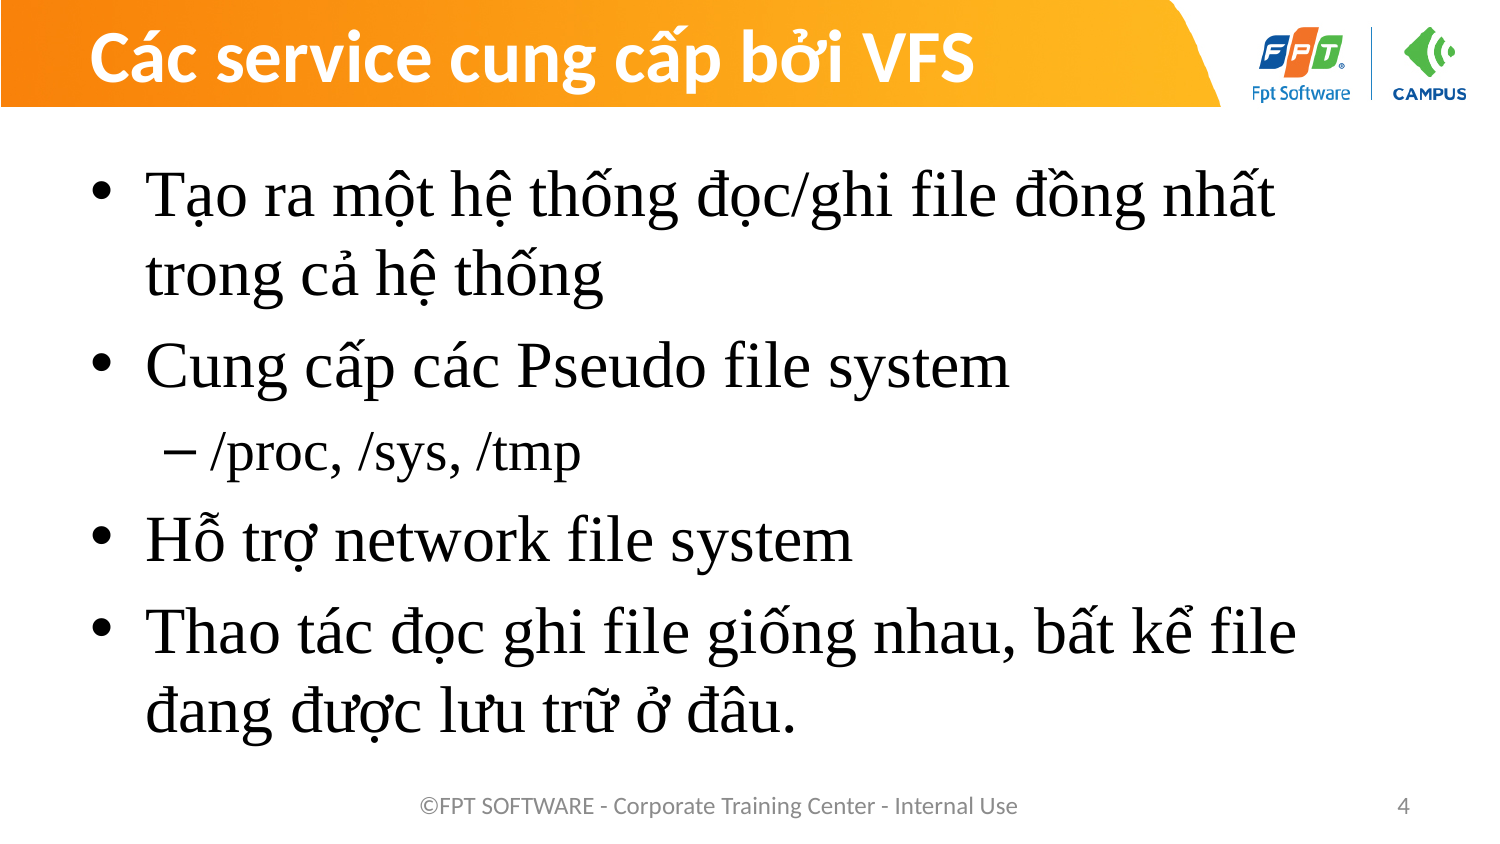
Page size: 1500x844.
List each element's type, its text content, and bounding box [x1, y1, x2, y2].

picture [1, 0, 1499, 844]
title Các service cung cấp bởi VFS [75, 0, 1176, 106]
slide_number 4 [1074, 782, 1425, 827]
footer ©FPT SOFTWARE - Corporate Training Center - Internal Use [395, 782, 1043, 827]
list Tạo ra một hệ thống đọc/ghi file đồng nhất trong cả hệ thống Cung cấp các Pseudo file system /proc, /sys, /tmp Hỗ trợ network file system Thao tác đọc ghi file giống nhau, bất kể file đang được lưu trữ ở đâu. [75, 142, 1425, 754]
